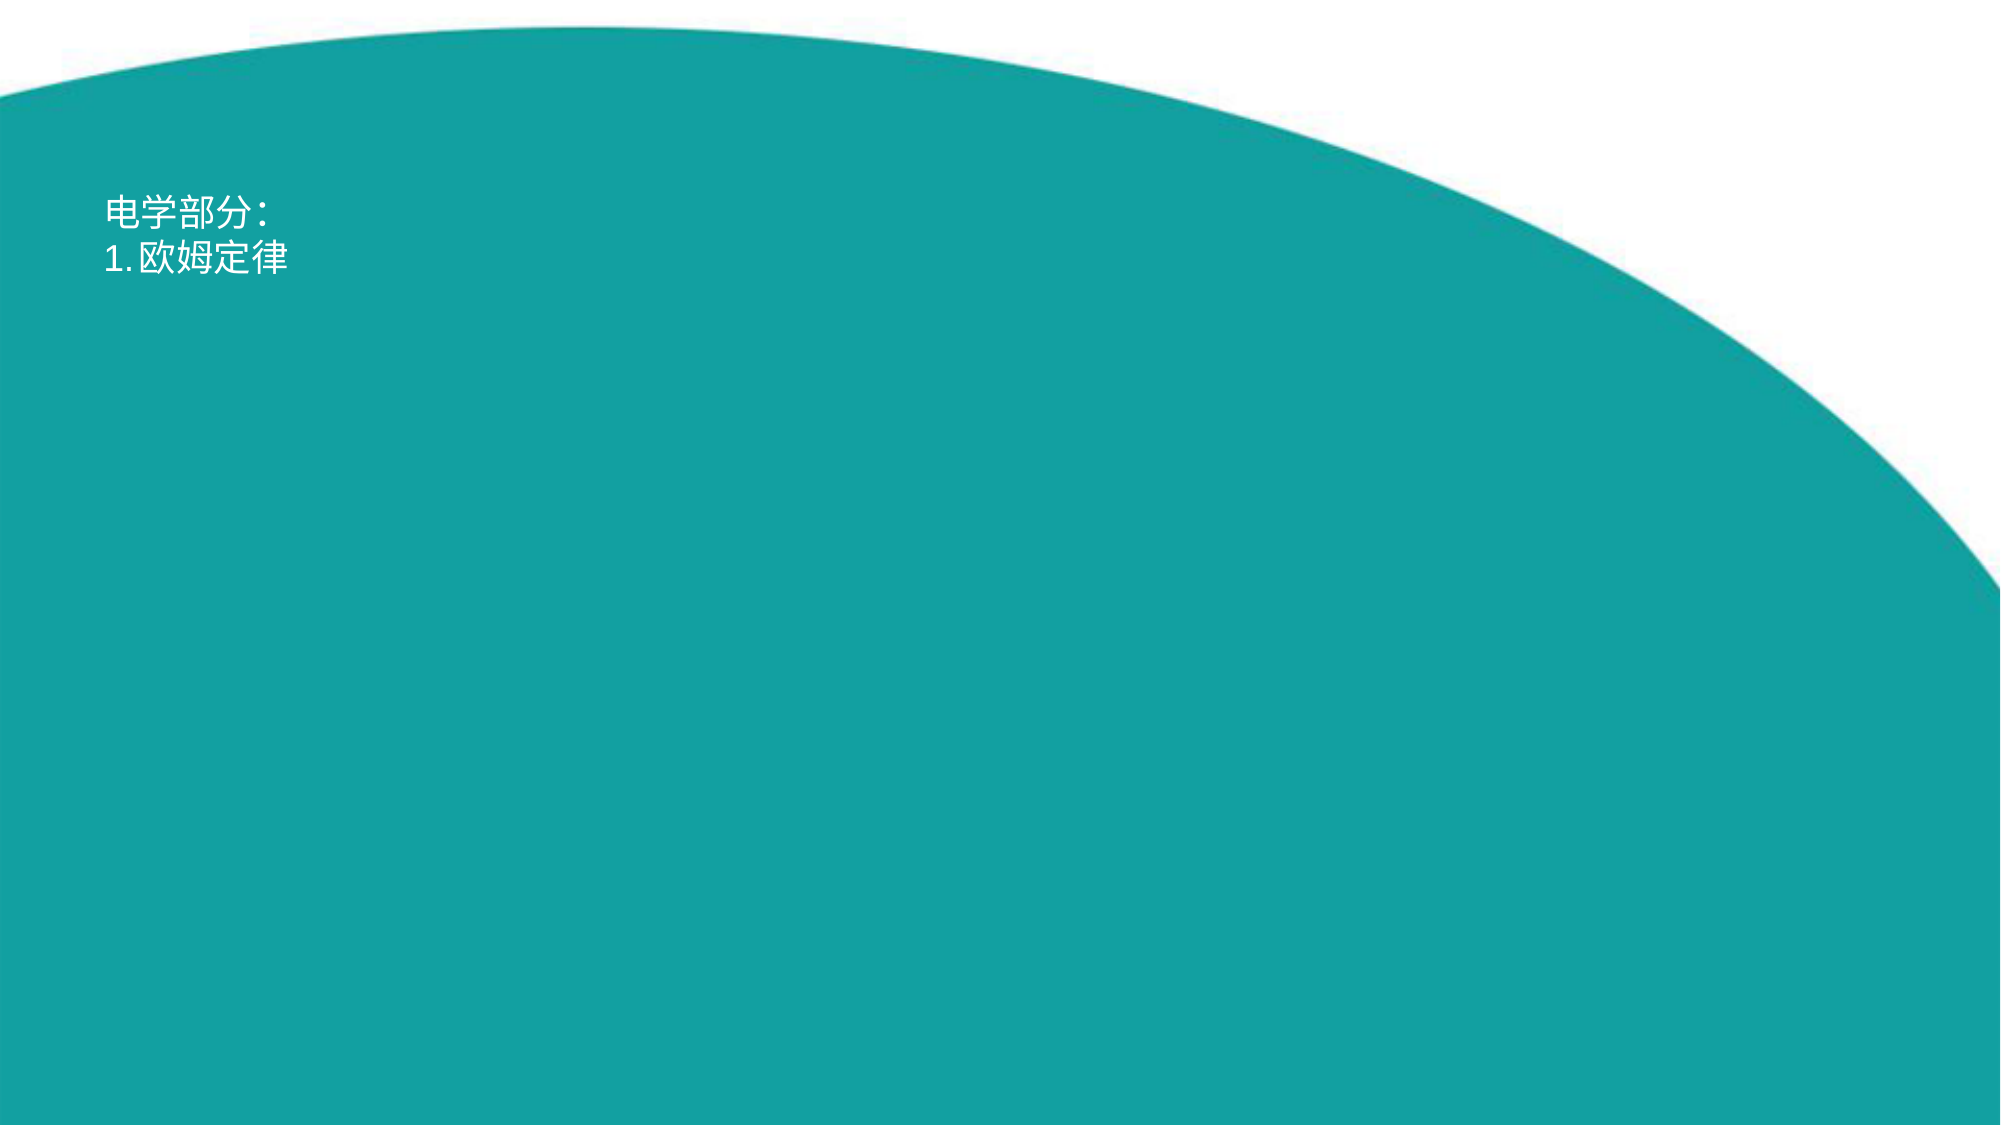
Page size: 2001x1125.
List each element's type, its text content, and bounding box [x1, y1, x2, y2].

picture [0, 0, 2001, 1125]
title 电学部分： 1.欧姆定律 [88, 181, 1370, 287]
